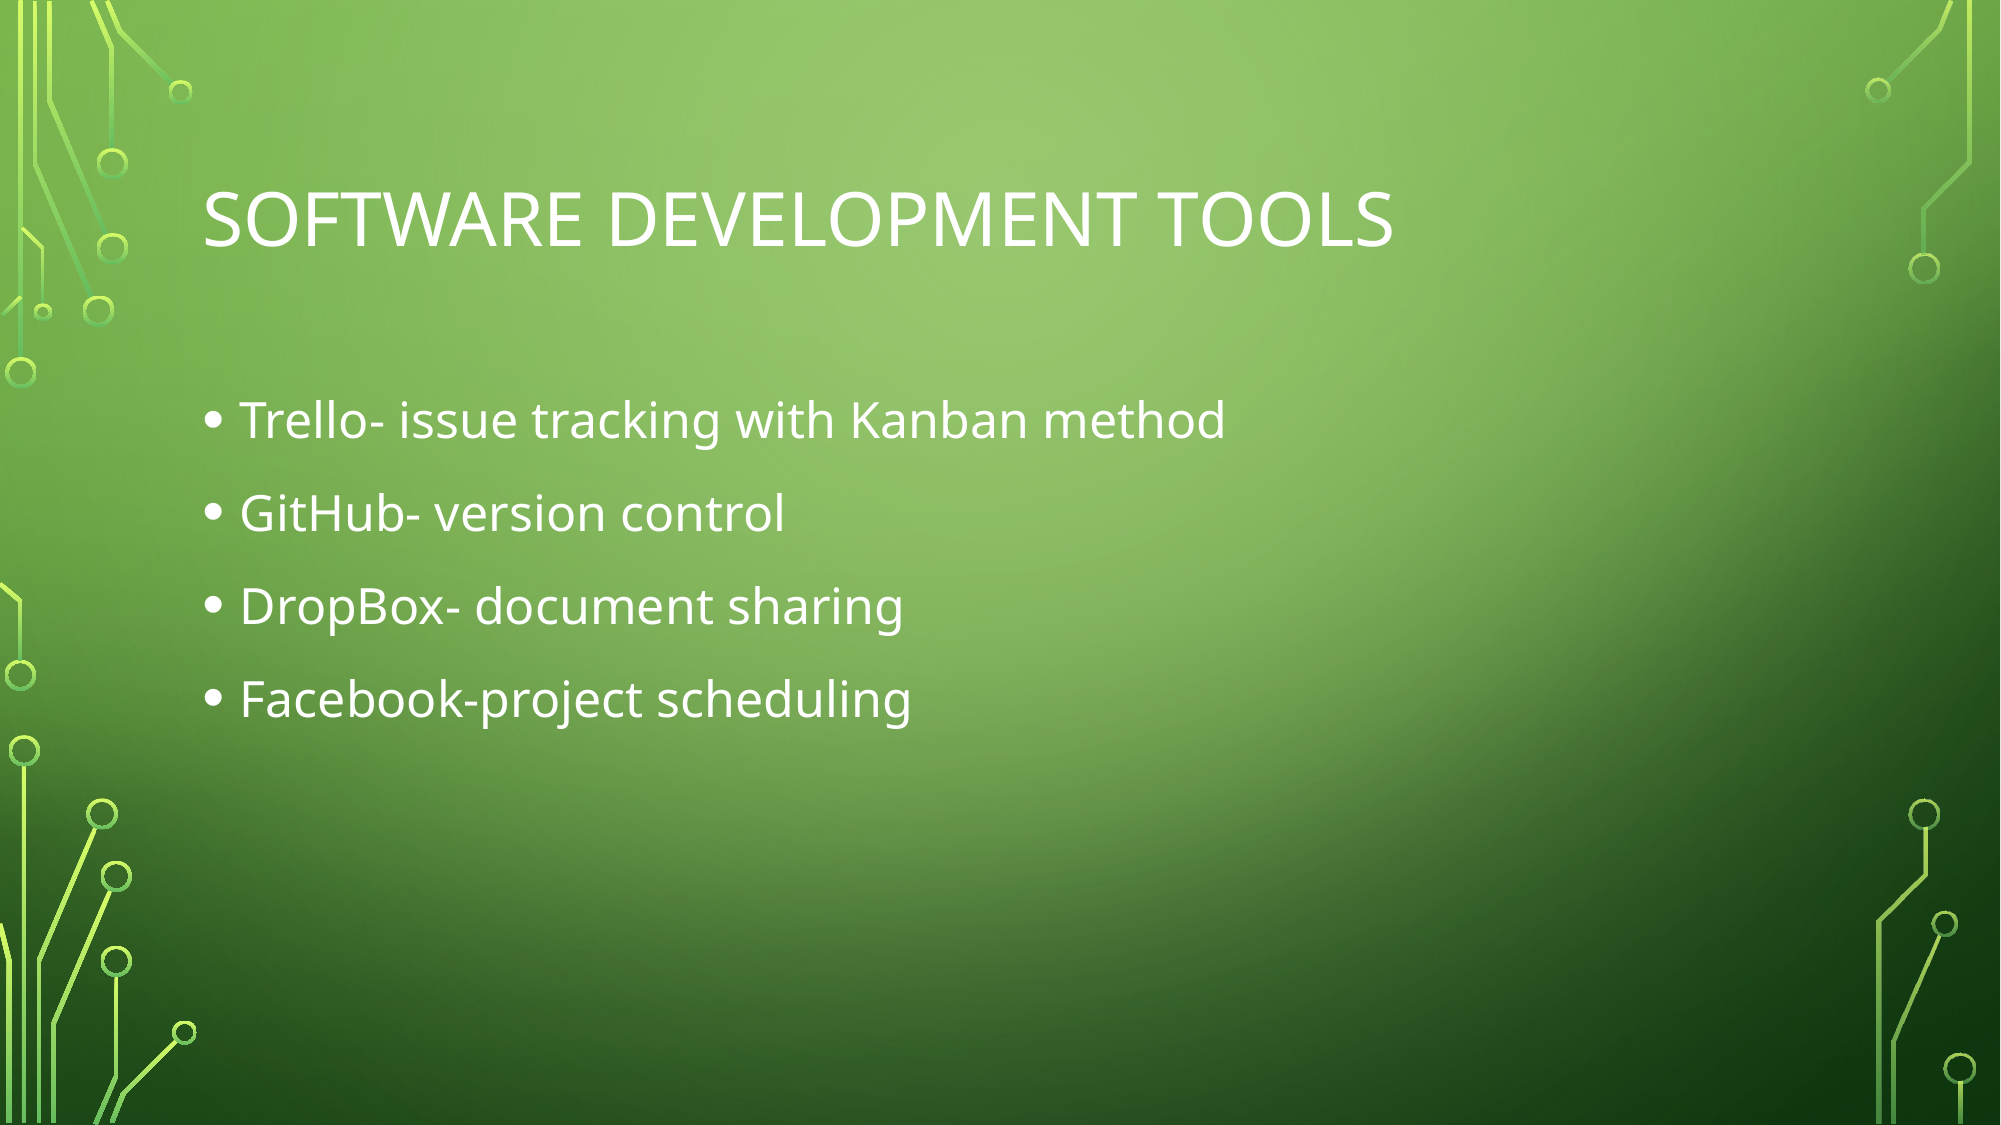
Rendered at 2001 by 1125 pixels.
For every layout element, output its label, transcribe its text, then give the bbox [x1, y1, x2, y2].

title Software Development Tools [187, 101, 1813, 344]
list Trello- issue tracking with Kanban method GitHub- version control DropBox- document sharing Facebook-project scheduling [187, 369, 1813, 950]
